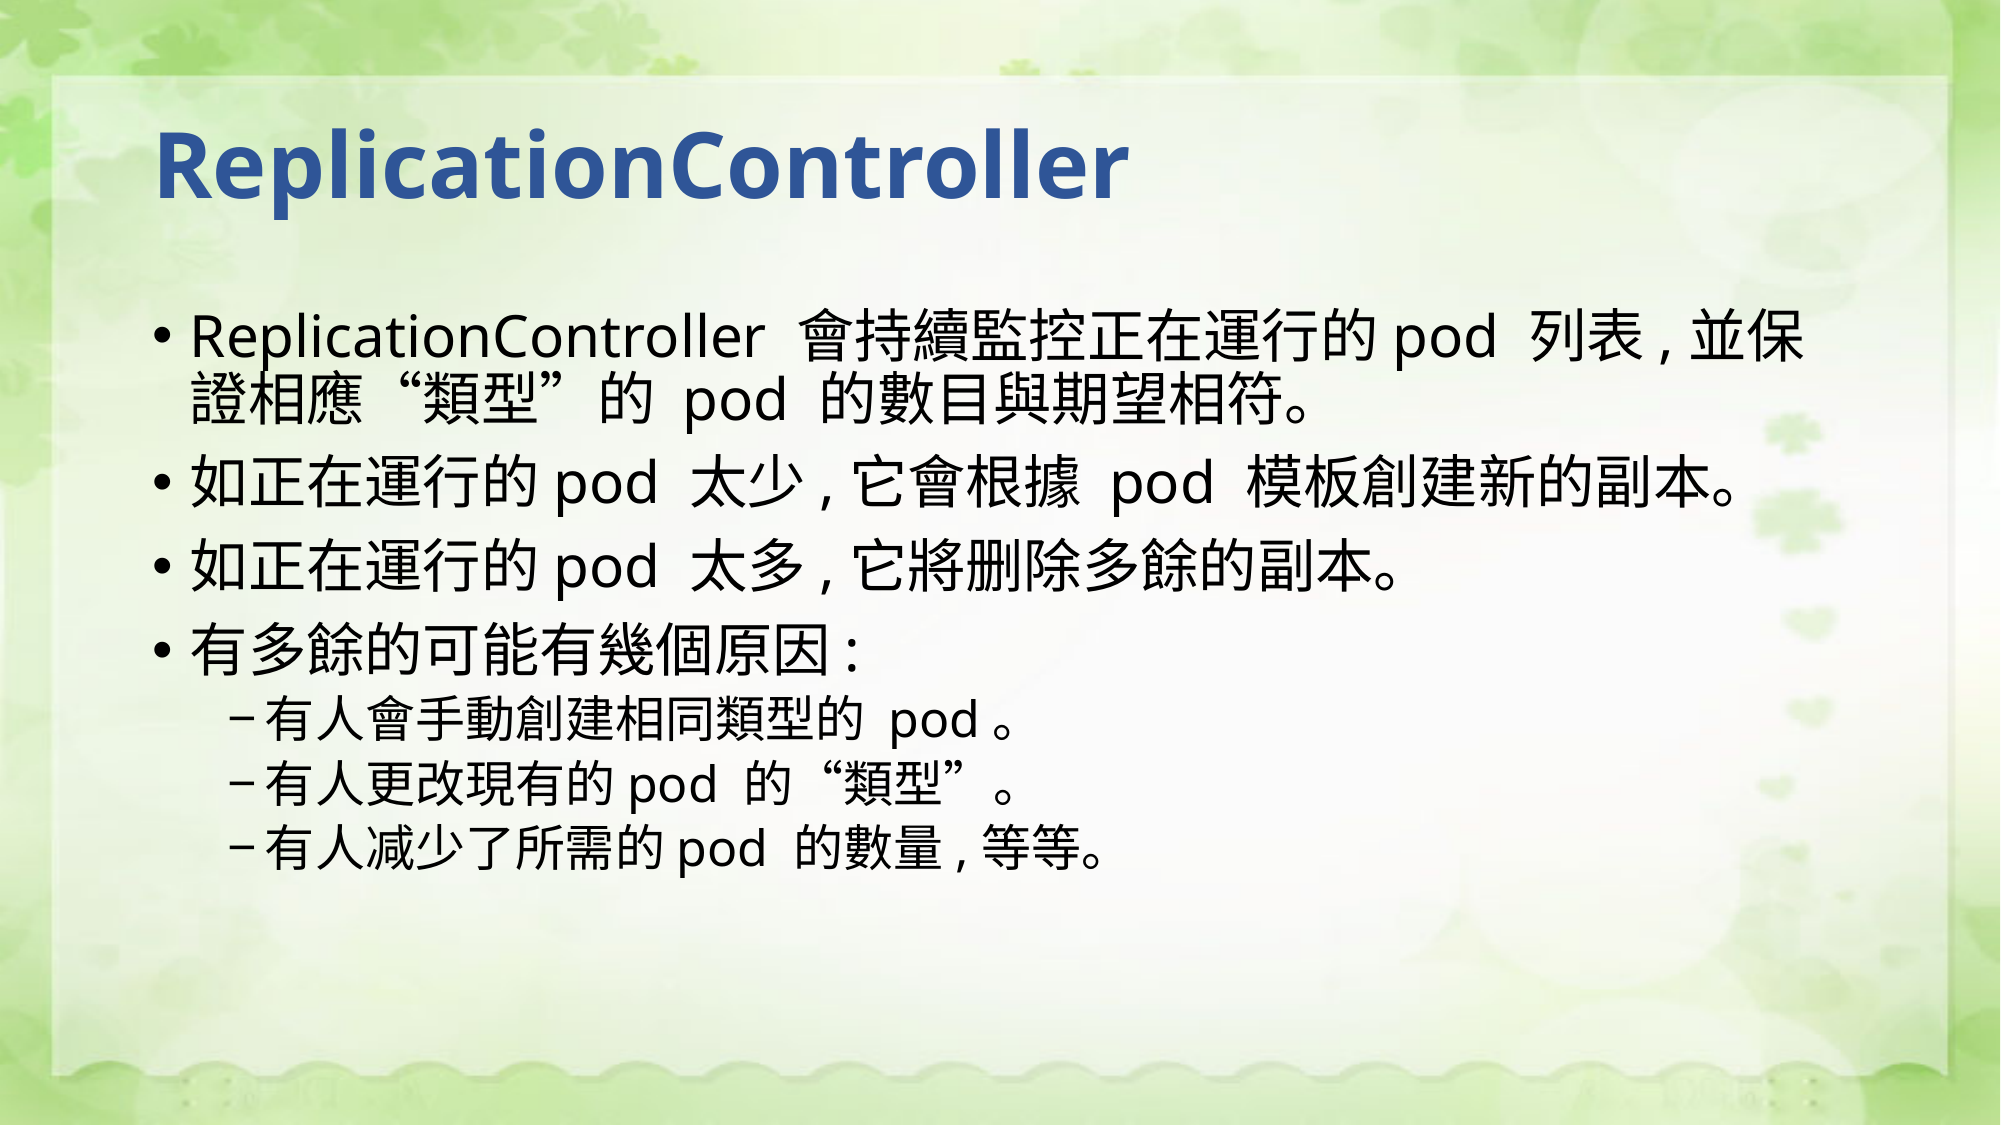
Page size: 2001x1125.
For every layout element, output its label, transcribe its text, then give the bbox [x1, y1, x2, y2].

picture [0, 0, 2001, 1125]
title ReplicationController [137, 59, 1863, 278]
list ReplicationController 會持續監控正在運行的pod 列表,並保證相應“類型”的 pod 的數目與期望相符。 如正在運行的pod 太少,它會根據 pod 模板創建新的副本。 如正在運行的pod 太多,它將删除多餘的副本。 有多餘的可能有幾個原因: 有人會手動創建相同類型的 pod。 有人更改現有的pod 的“類型”。 有人减少了所需的pod 的數量,等等。 [137, 299, 1863, 1014]
